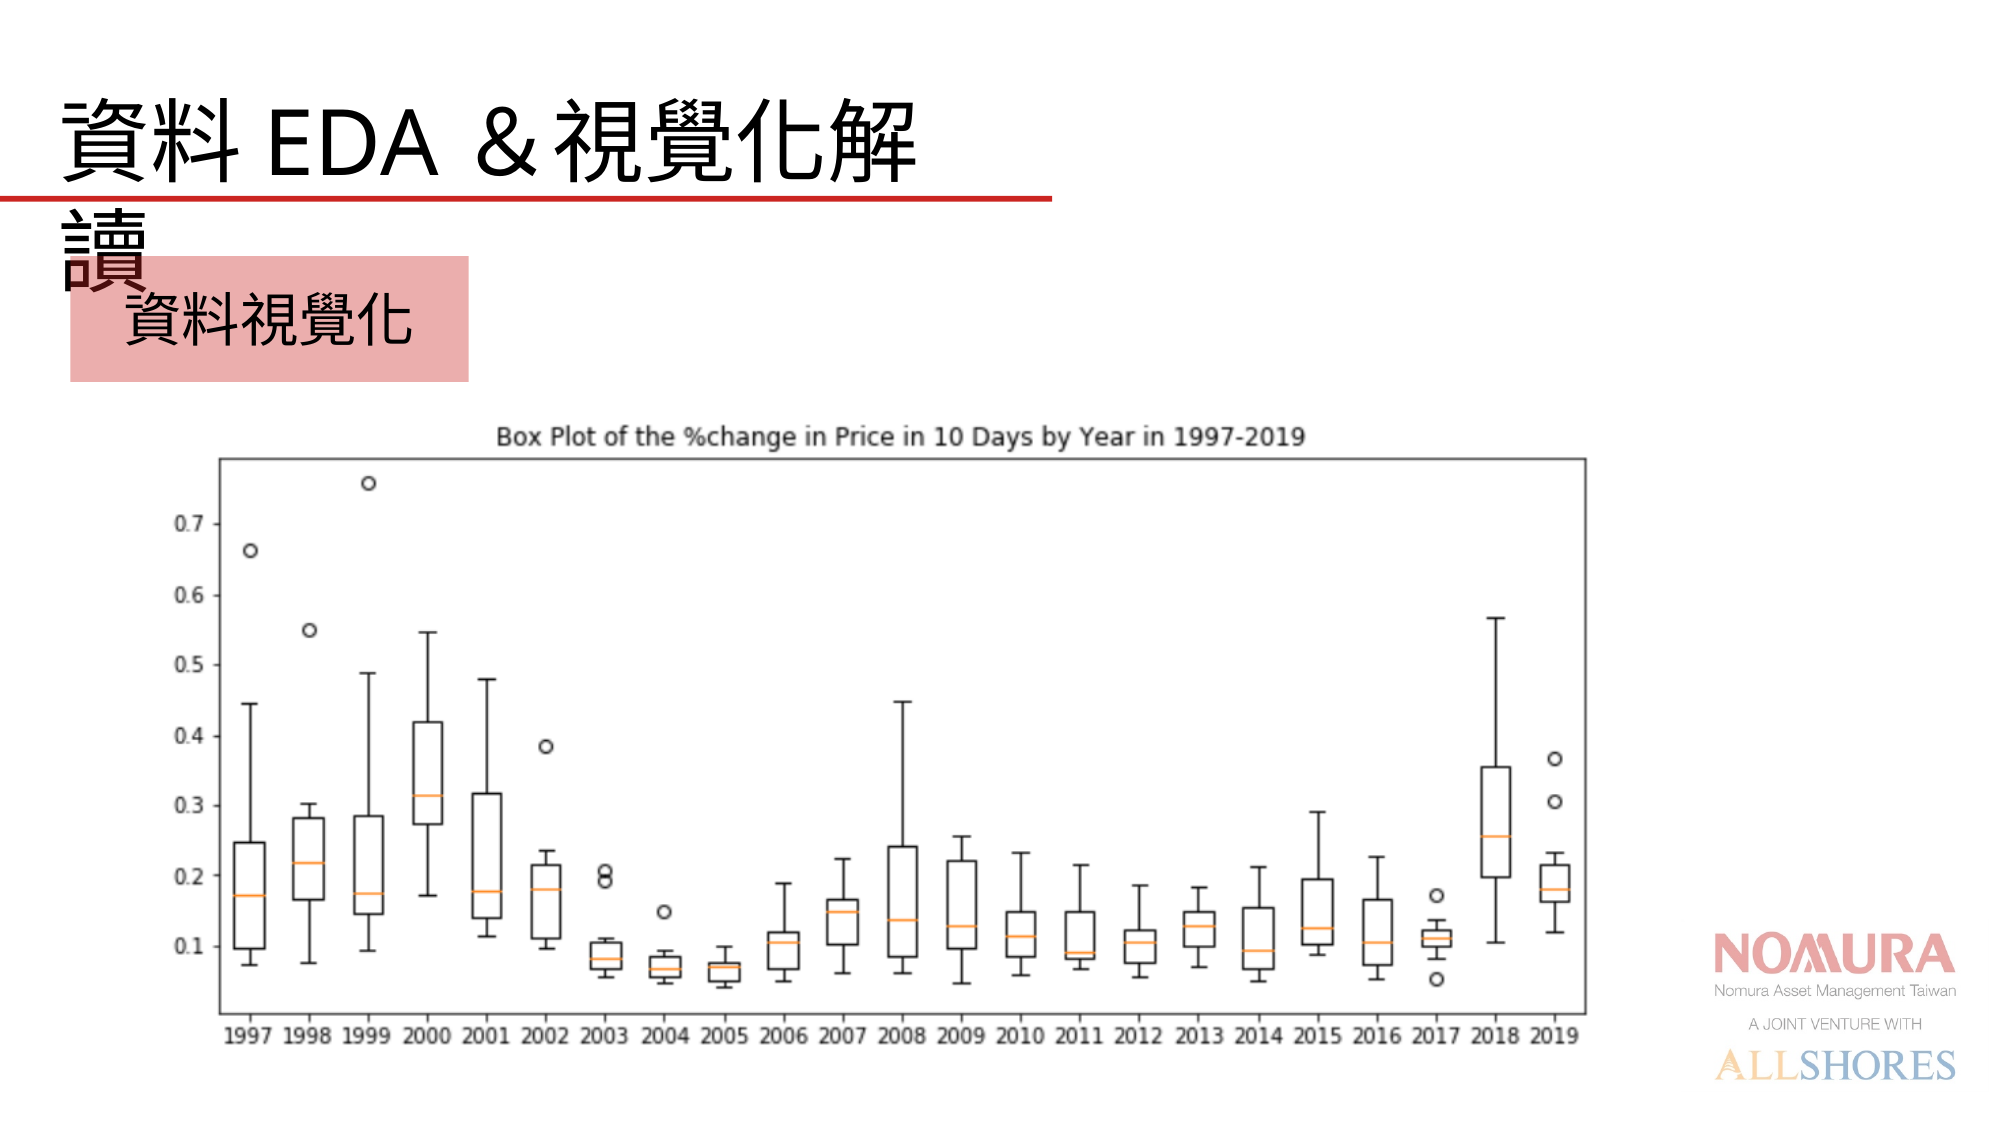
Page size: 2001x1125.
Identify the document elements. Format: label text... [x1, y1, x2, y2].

text_box [0, 195, 43, 203]
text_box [70, 256, 469, 382]
picture [127, 422, 1601, 1069]
text_box 資料EDA＆視覺化解讀 [43, 76, 1005, 312]
text_box [1005, 195, 1053, 203]
